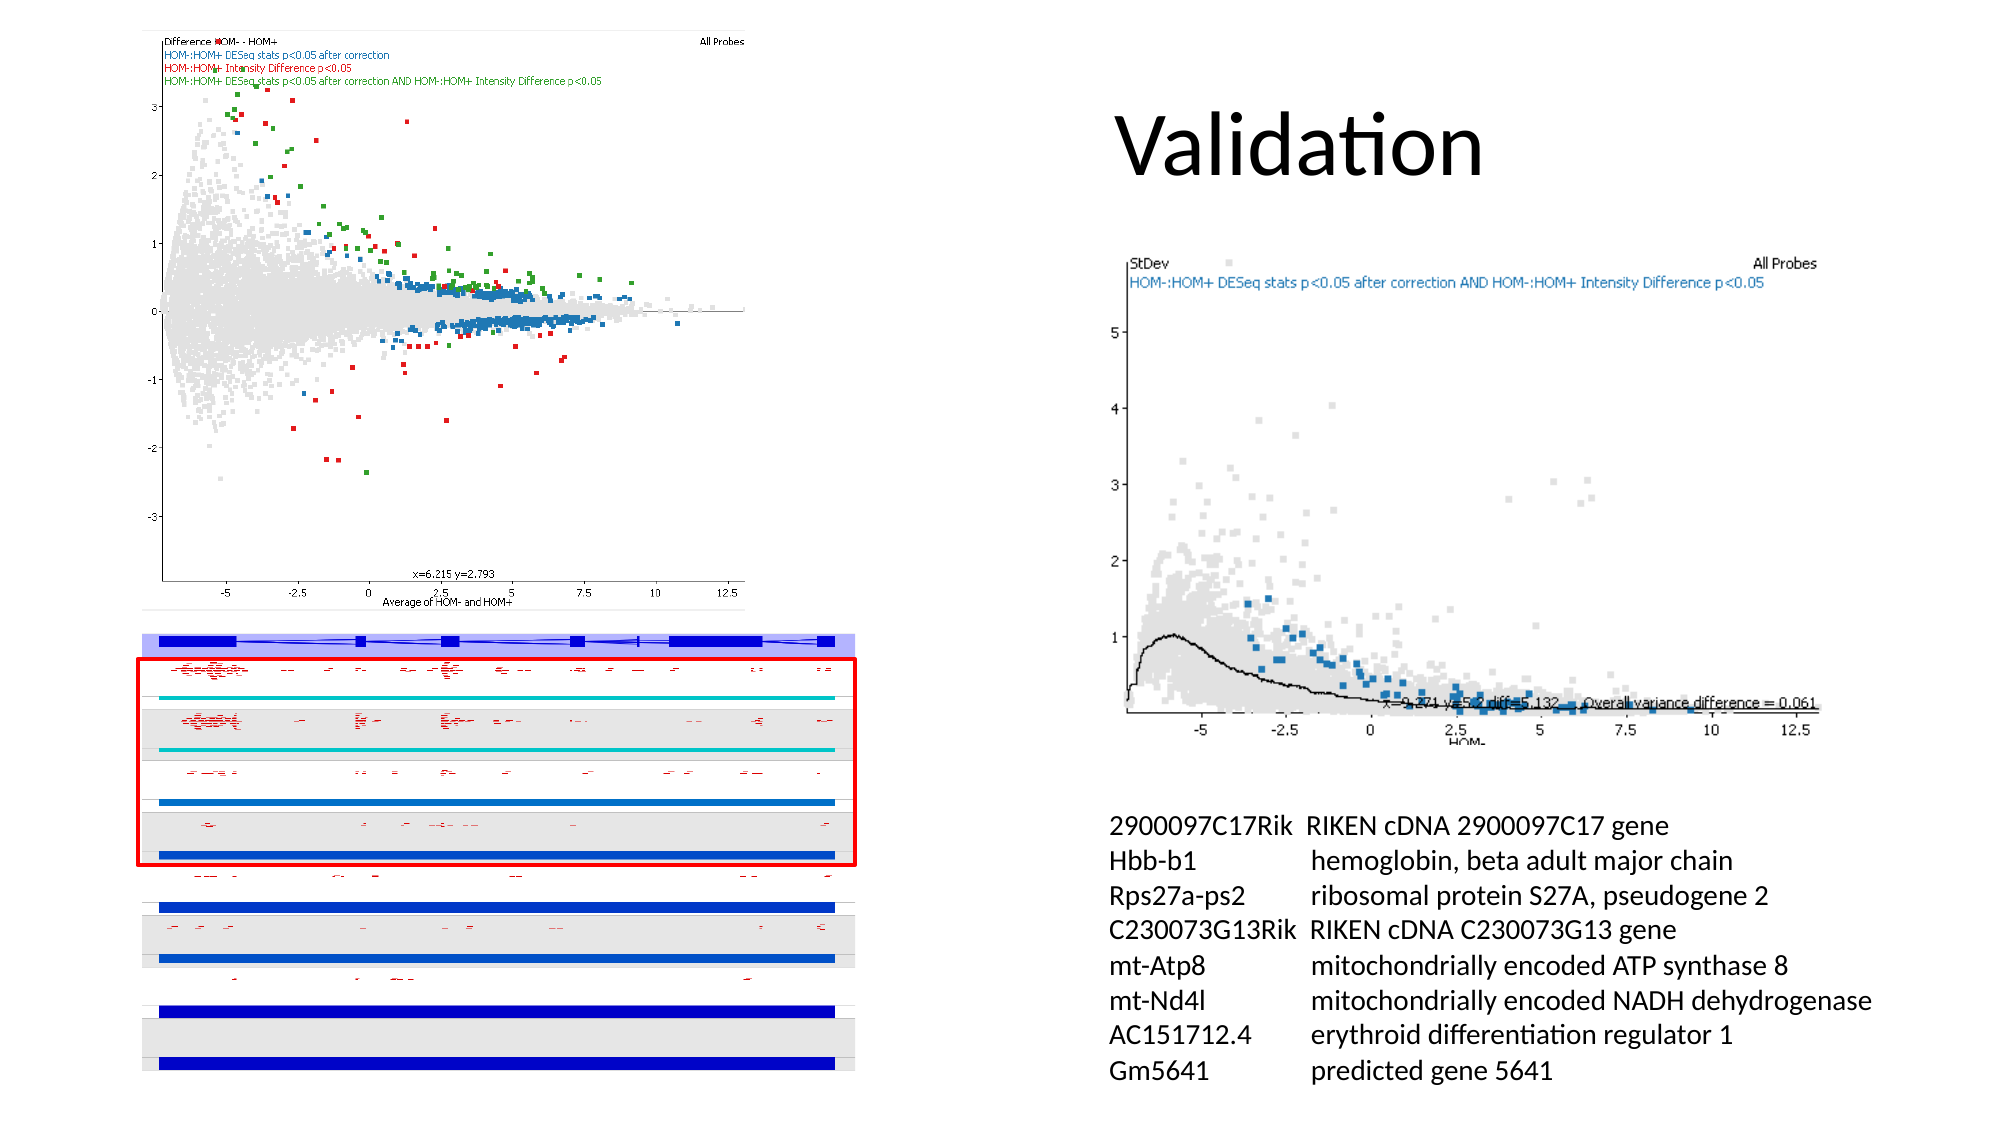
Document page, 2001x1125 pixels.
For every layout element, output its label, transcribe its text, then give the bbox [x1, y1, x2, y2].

text_box 2900097C17Rik RIKEN cDNA 2900097C17 gene Hbb-b1 hemoglobin, beta adult major chain Rps27a-ps2 ribosomal protein S27A, pseudogene 2 C230073G13Rik RIKEN cDNA C230073G13 gene mt-Atp8 mitochondrially encoded ATP synthase 8 mt-Nd4l mitochondrially encoded NADH dehydrogenase AC151712.4 erythroid differentiation regulator 1 Gm5641 predicted gene 5641 [1094, 798, 1892, 1094]
picture [1105, 250, 1826, 745]
picture [141, 30, 745, 612]
title Validation [925, 45, 1675, 233]
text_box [137, 633, 856, 1072]
